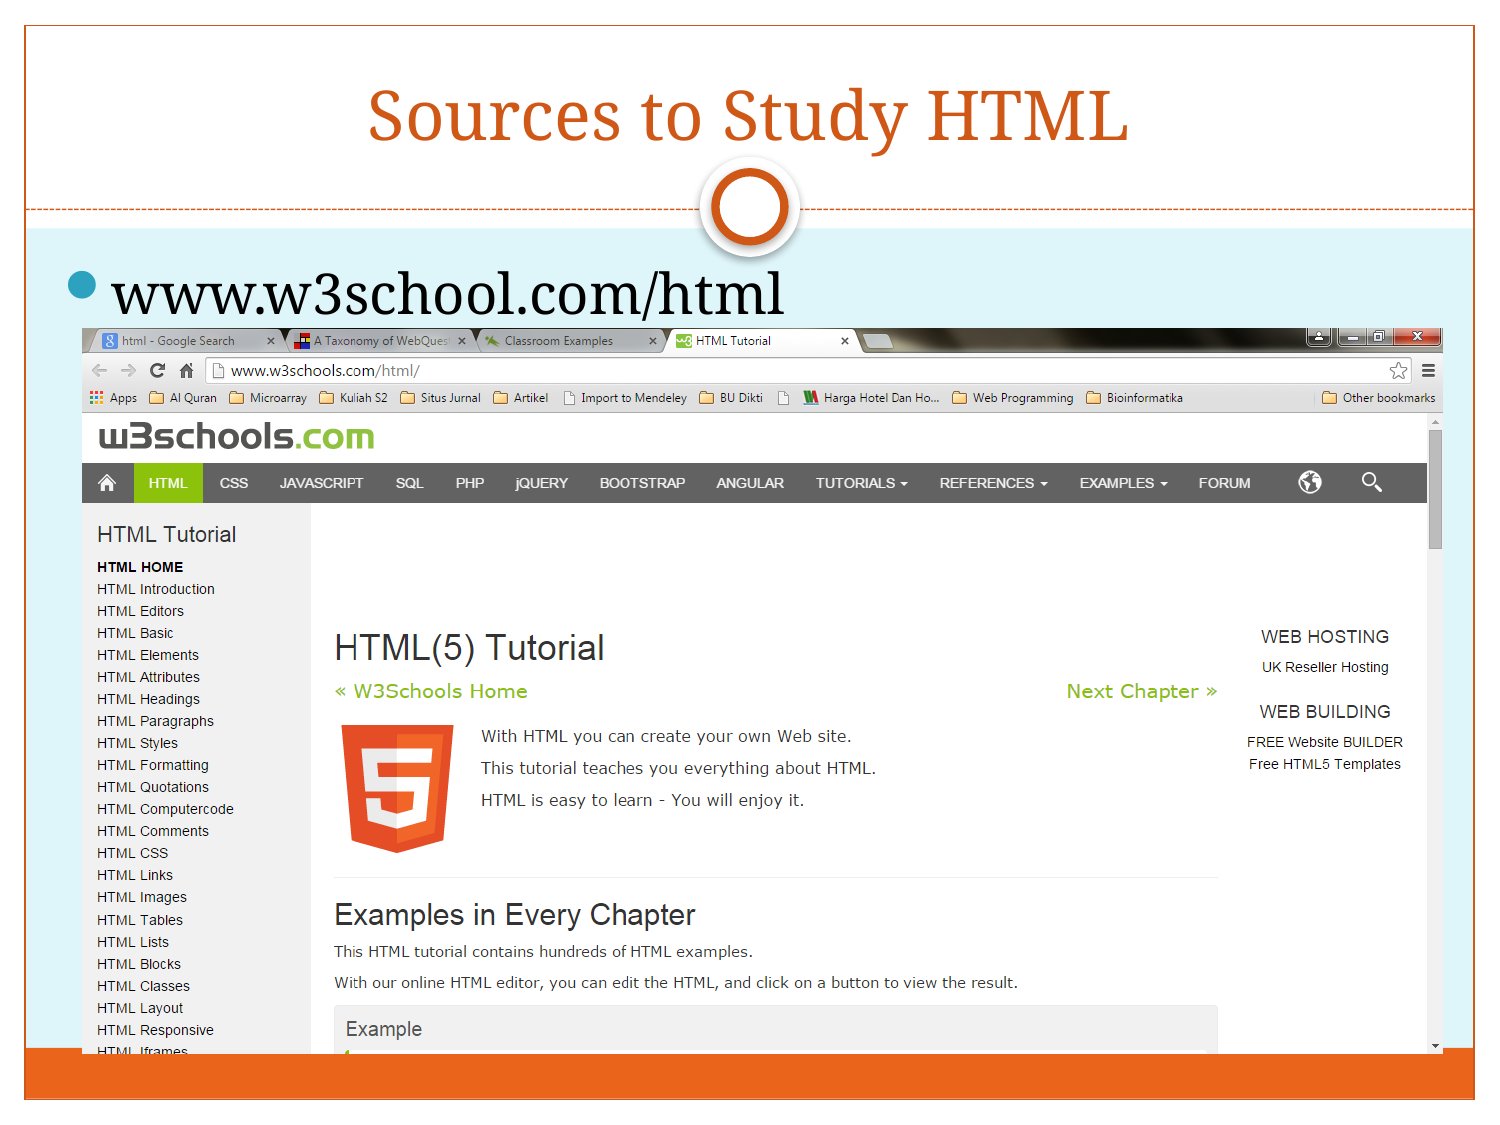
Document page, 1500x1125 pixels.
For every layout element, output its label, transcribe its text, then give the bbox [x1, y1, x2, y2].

title Sources to Study HTML [49, 37, 1450, 162]
picture [81, 327, 1444, 1054]
list www.w3school.com/html [49, 250, 1445, 1001]
